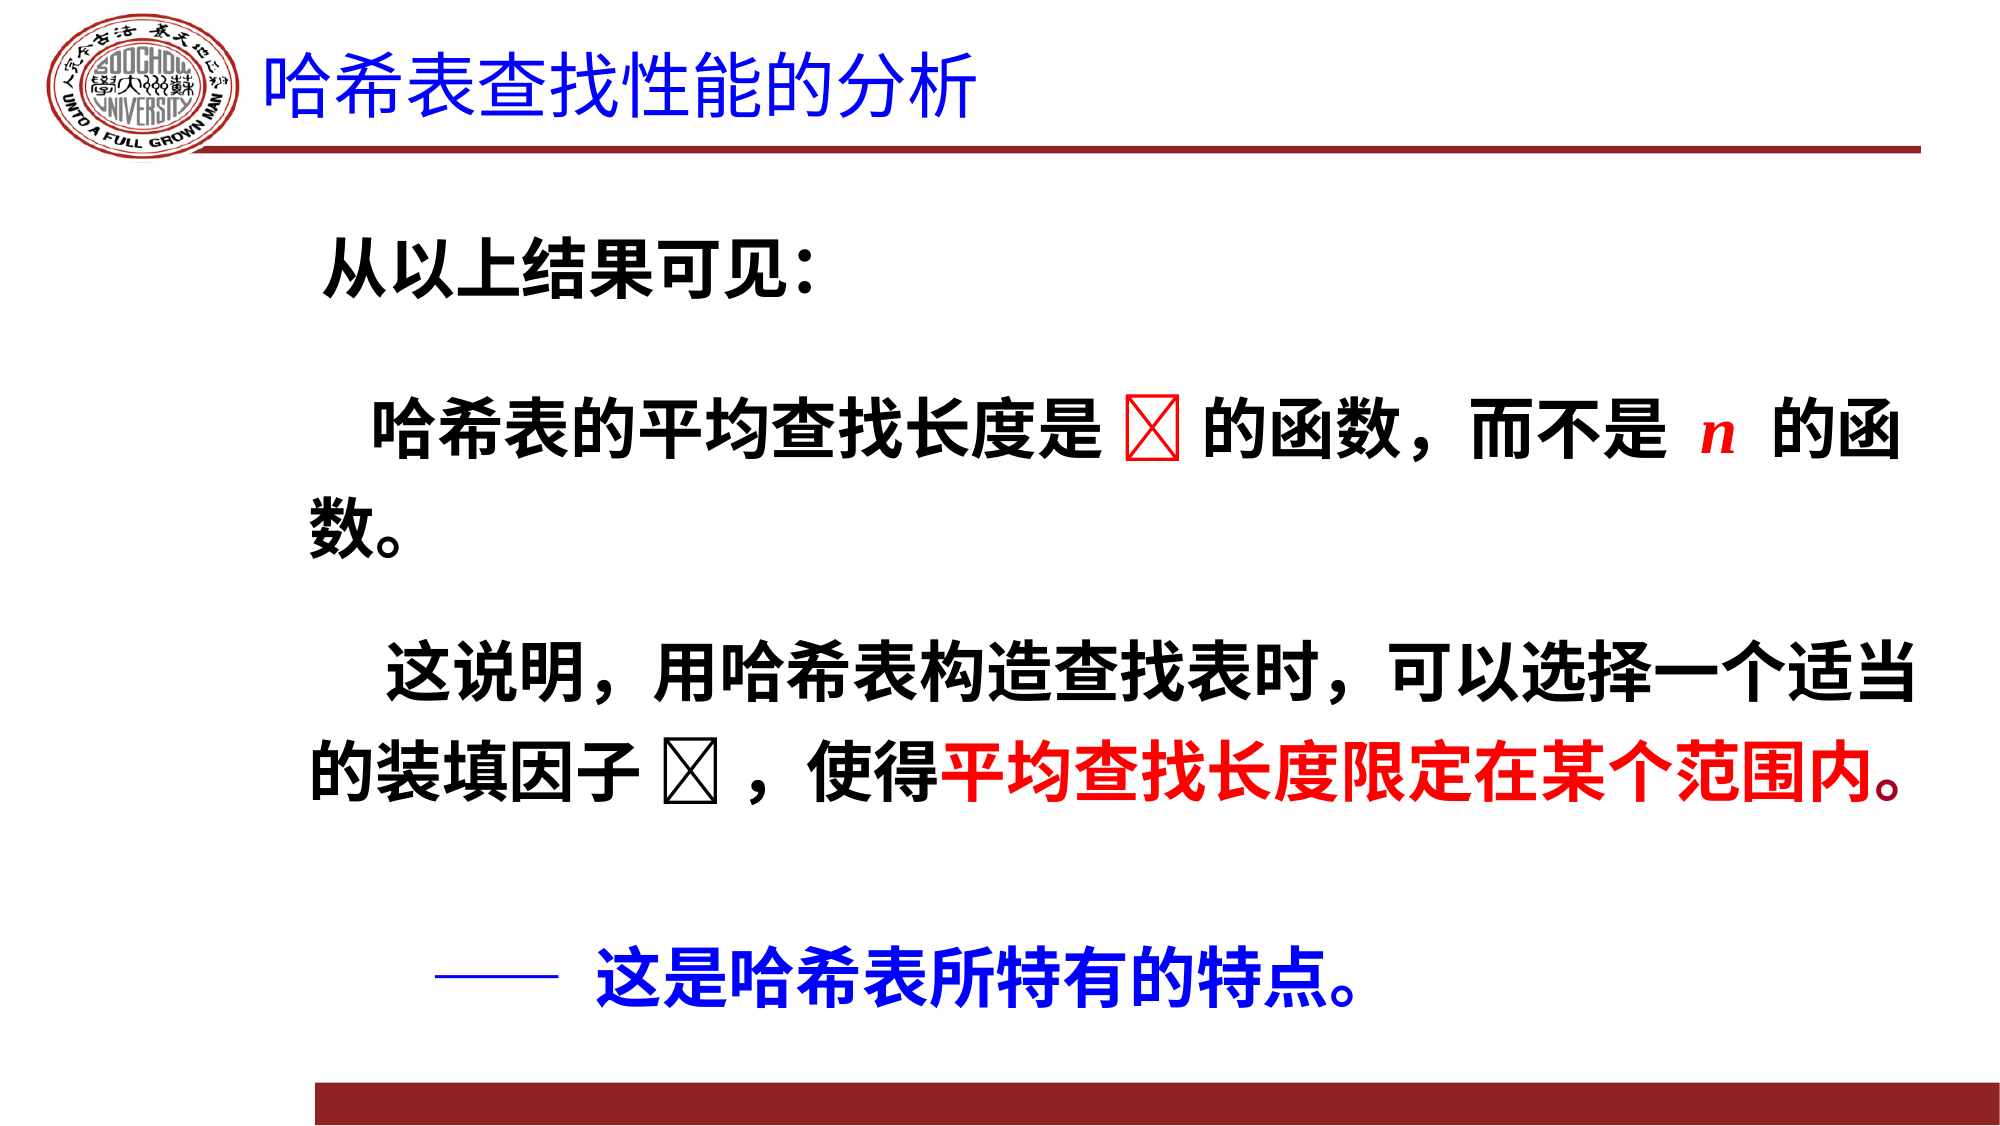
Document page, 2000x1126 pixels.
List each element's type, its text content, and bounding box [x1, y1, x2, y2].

picture [40, 9, 246, 163]
title 哈希表查找性能的分析 [242, 30, 1921, 138]
text_box —— 这是哈希表所特有的特点。 [415, 928, 1412, 1024]
text_box 从以上结果可见： [306, 219, 871, 315]
text_box 这说明，用哈希表构造查找表时，可以选择一个适当的装填因子  ，使得平均查找长度限定在某个范围内。 [293, 601, 1977, 817]
text_box 哈希表的平均查找长度是  的函数，而不是 n 的函数。 [293, 359, 1977, 574]
